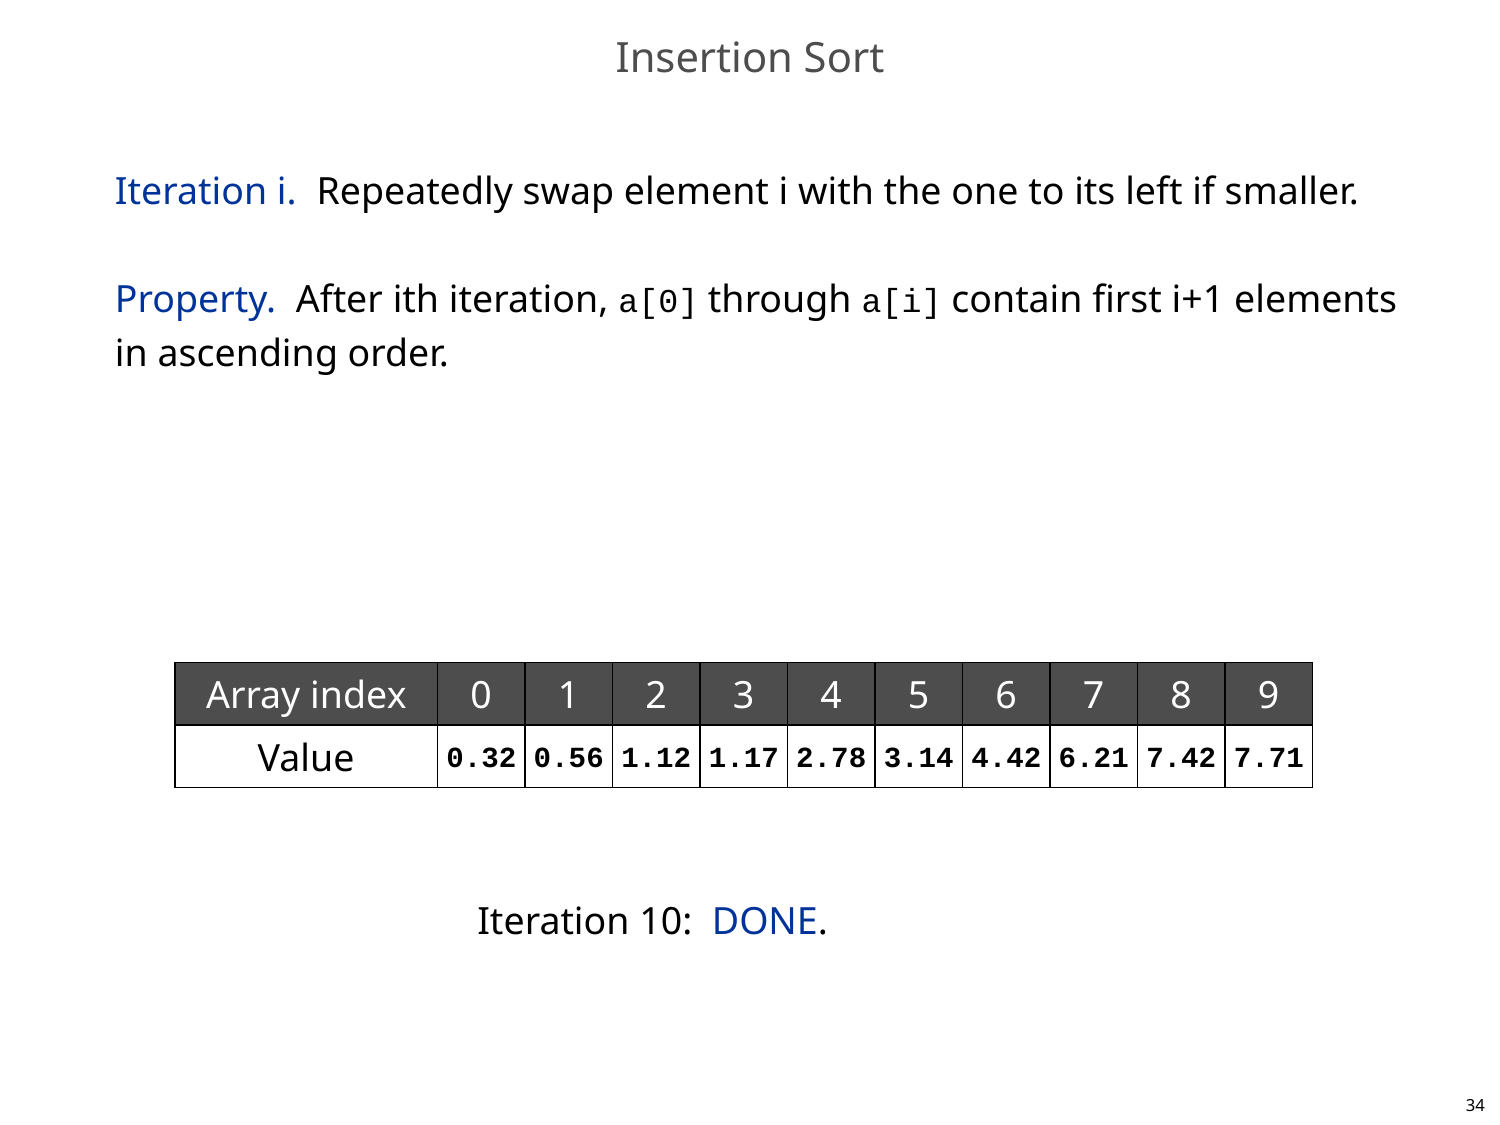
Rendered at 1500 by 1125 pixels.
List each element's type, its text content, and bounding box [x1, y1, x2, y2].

slide_number 34 [1187, 1087, 1500, 1125]
list Iteration i. Repeatedly swap element i with the one to its left if smaller. Property. After ith iteration, a[0] through a[i] contain first i+1 elements in ascending order. [99, 149, 1426, 1038]
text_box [174, 662, 1313, 726]
title Insertion Sort [0, 24, 1500, 101]
